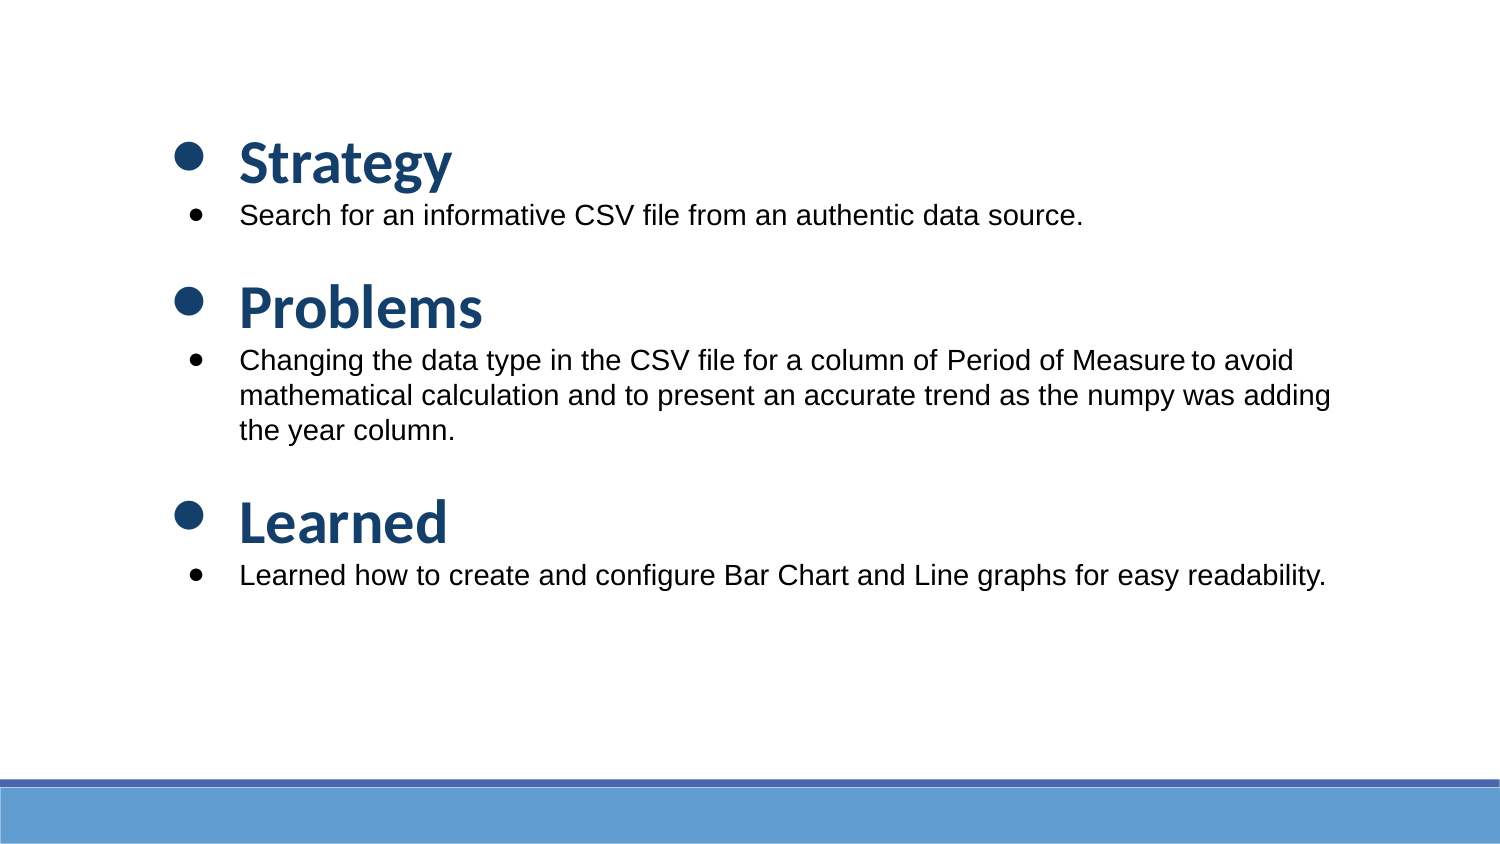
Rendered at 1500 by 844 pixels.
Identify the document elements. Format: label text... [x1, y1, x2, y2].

text_box Strategy Search for an informative CSV file from an authentic data source. Problems Changing the data type in the CSV file for a column of Period of Measure to avoid mathematical calculation and to present an accurate trend as the numpy was adding the year column. Learned Learned how to create and configure Bar Chart and Line graphs for easy readability. [149, 106, 1351, 707]
